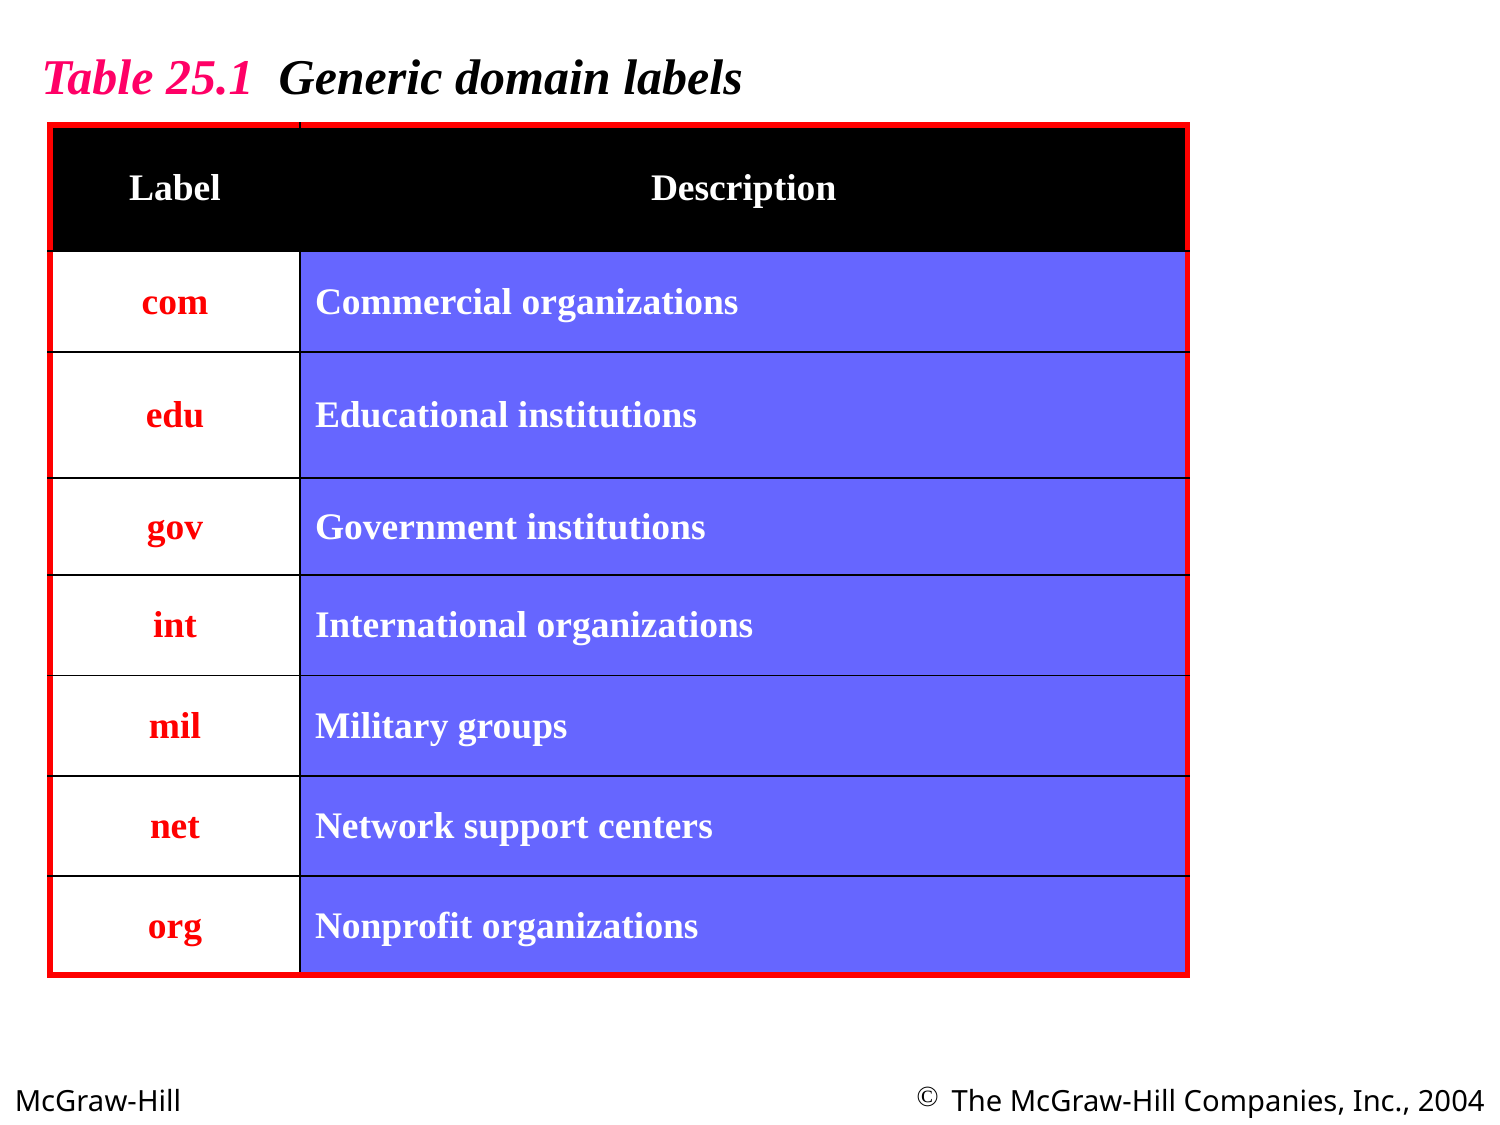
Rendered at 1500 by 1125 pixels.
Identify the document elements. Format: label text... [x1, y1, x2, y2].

table_cell net [53, 777, 299, 875]
table_cell gov [53, 479, 299, 574]
table_cell International organizations [301, 576, 1185, 675]
table_cell Nonprofit organizations [301, 877, 1185, 972]
table_cell Commercial organizations [301, 252, 1185, 351]
table_cell mil [53, 676, 299, 775]
text_box Table 25.1 Generic domain labels [26, 37, 771, 113]
table_header Description [301, 128, 1185, 250]
table_cell Network support centers [301, 777, 1185, 875]
table_cell int [53, 576, 299, 675]
table_cell Government institutions [301, 479, 1185, 574]
table_cell Educational institutions [301, 353, 1185, 477]
table_cell org [53, 877, 299, 972]
table_cell Military groups [301, 676, 1185, 775]
table_cell edu [53, 353, 299, 477]
table_cell com [53, 252, 299, 351]
table_header Label [53, 128, 299, 250]
